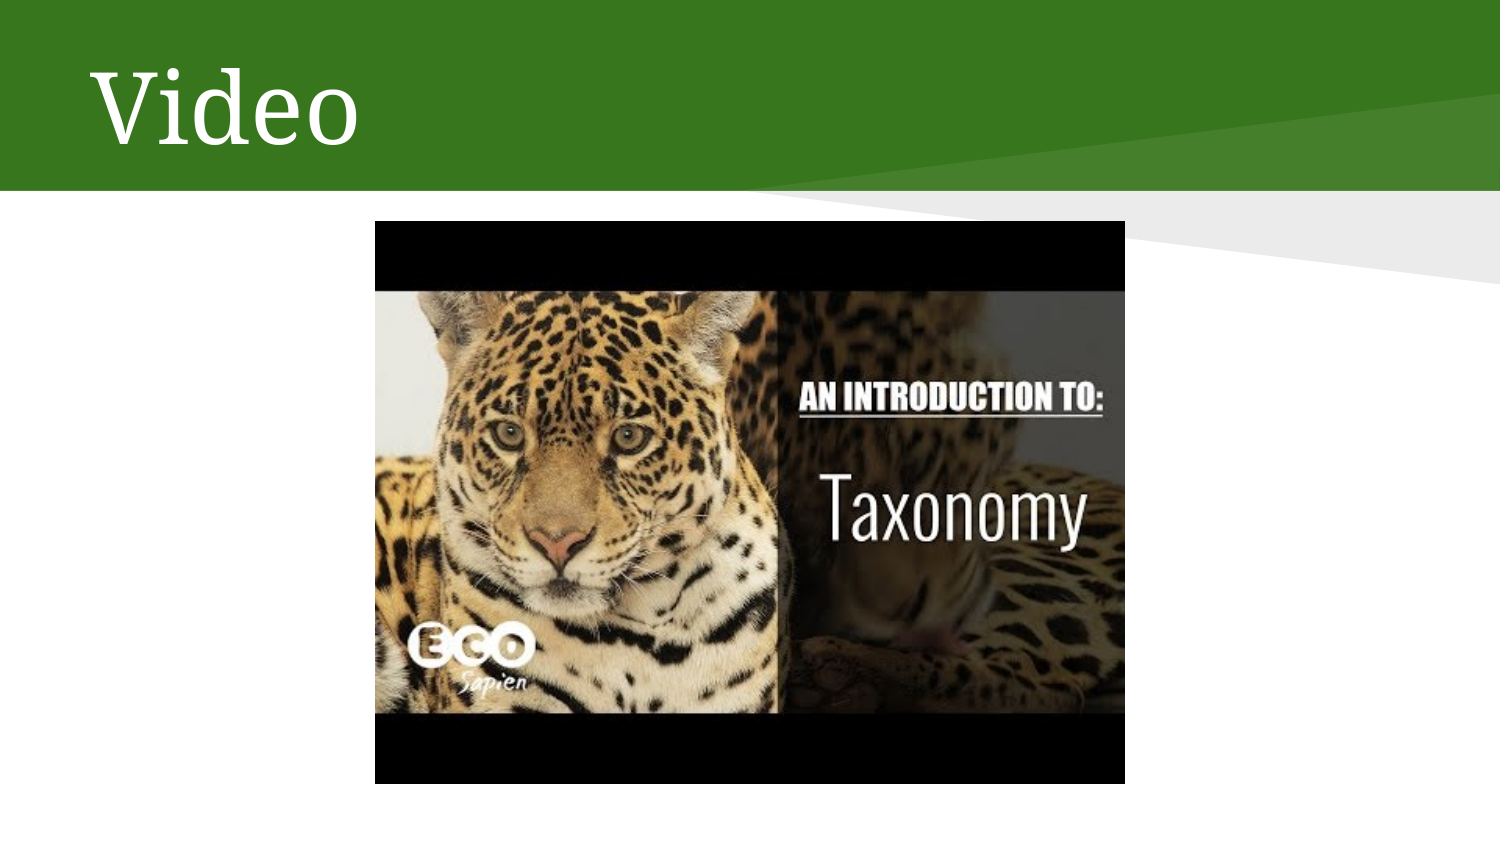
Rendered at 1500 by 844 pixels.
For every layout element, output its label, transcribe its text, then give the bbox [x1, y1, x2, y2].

title Video [75, 33, 1425, 175]
picture [374, 220, 1126, 784]
